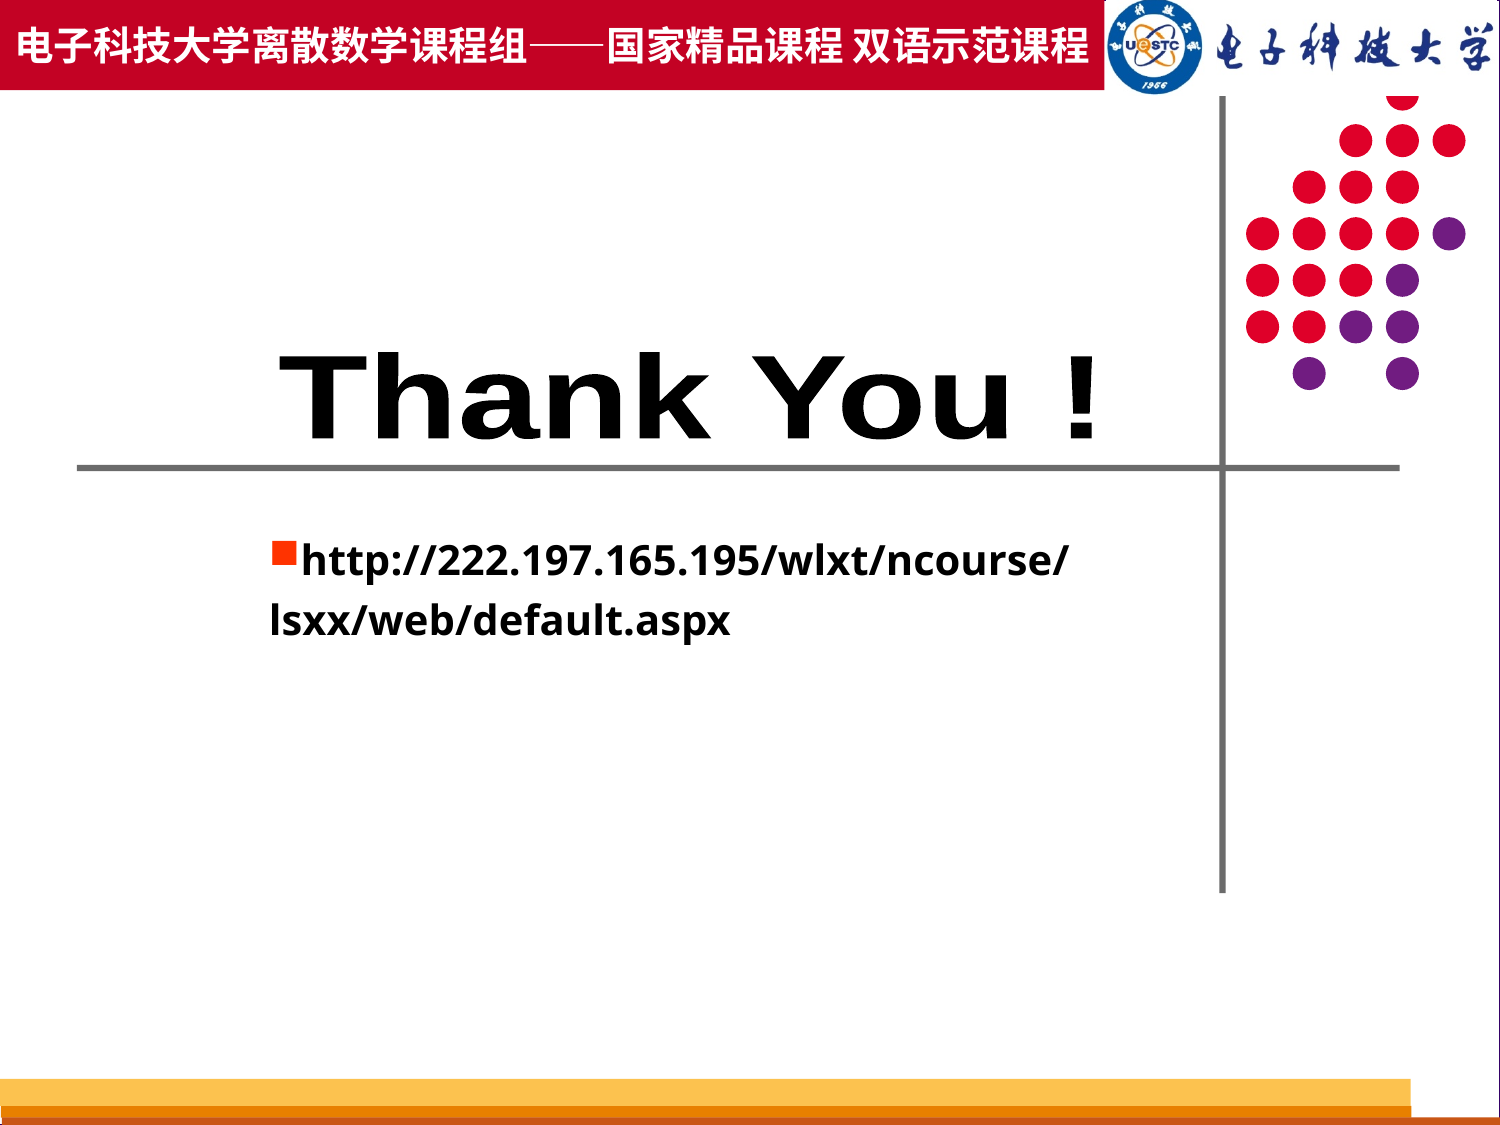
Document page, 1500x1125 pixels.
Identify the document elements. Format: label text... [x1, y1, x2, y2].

subtitle http://222.197.165.195/wlxt/ncourse/lsxx/web/default.aspx [253, 515, 1140, 711]
picture [1106, 0, 1497, 96]
